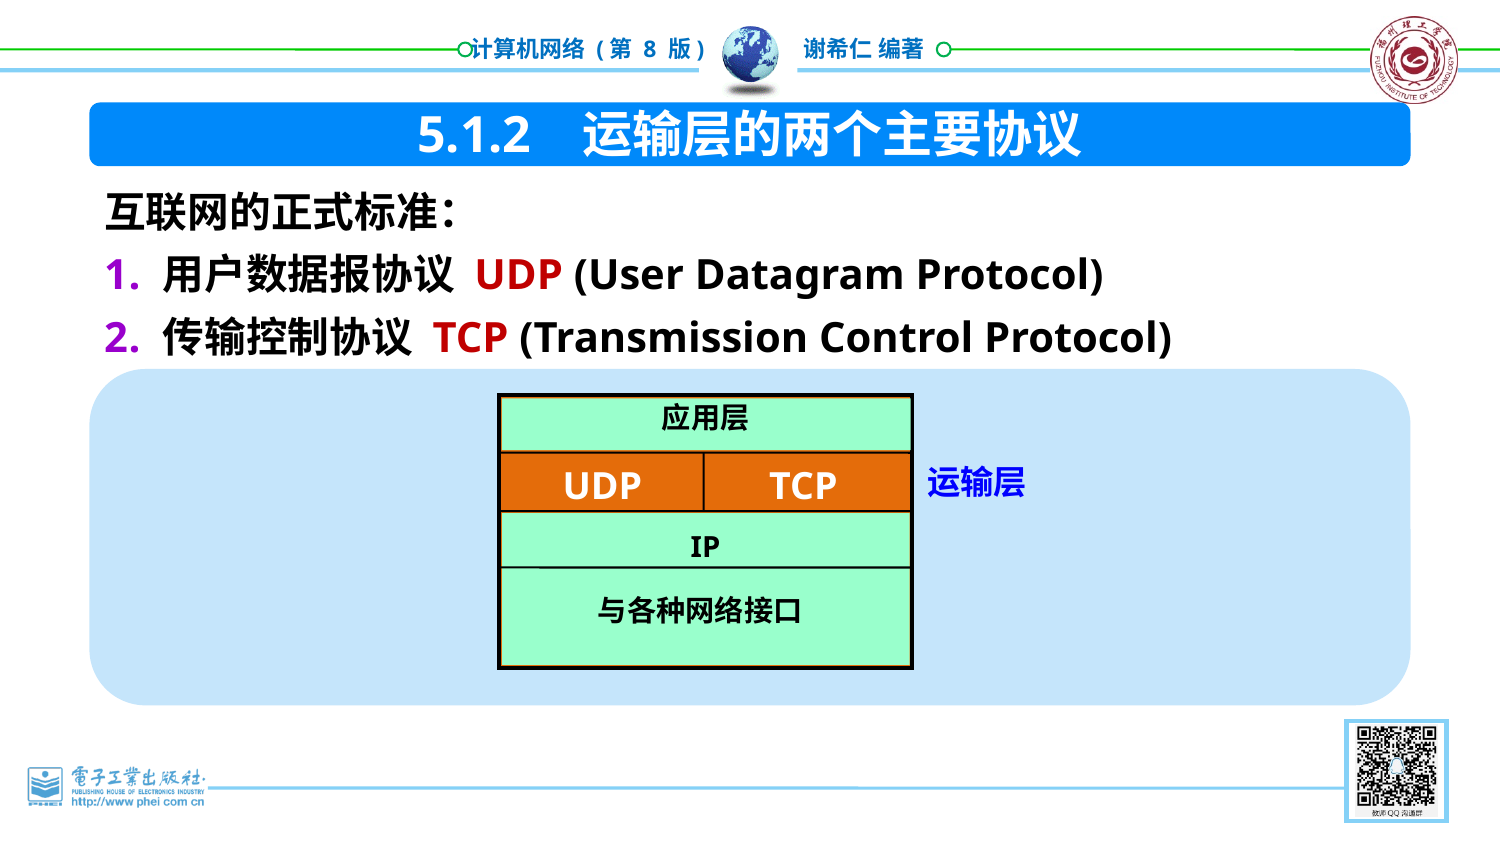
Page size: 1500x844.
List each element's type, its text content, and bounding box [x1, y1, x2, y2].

text_box [89, 102, 402, 165]
text_box [87, 366, 1413, 708]
text_box 互联网的正式标准： 用户数据报协议 UDP (User Datagram Protocol) 传输控制协议 TCP (Transmission Control Protocol) [89, 165, 1347, 368]
text_box [1098, 102, 1411, 167]
text_box 5.1.2 运输层的两个主要协议 [402, 95, 1098, 165]
picture [720, 24, 780, 95]
picture [1370, 16, 1458, 104]
picture [23, 764, 208, 809]
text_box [498, 391, 1044, 668]
picture [1355, 724, 1438, 817]
